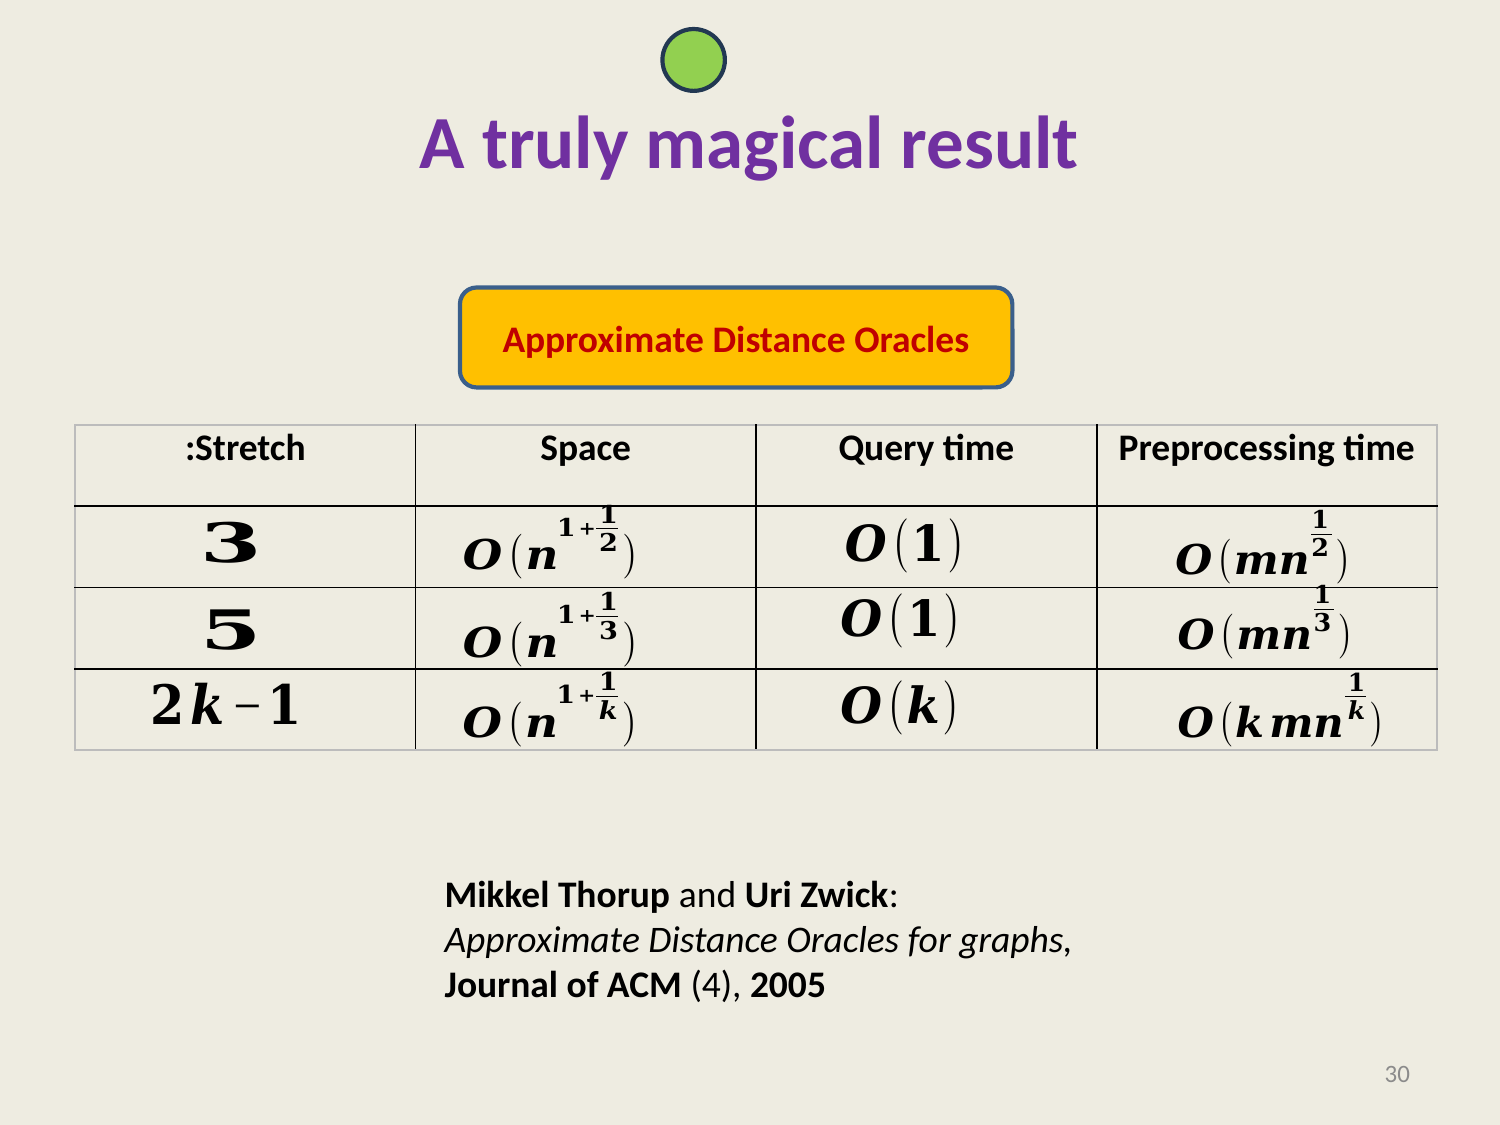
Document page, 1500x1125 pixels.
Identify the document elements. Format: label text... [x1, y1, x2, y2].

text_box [459, 499, 1349, 579]
slide_number 30 [1074, 1042, 1425, 1103]
text_box Mikkel Thorup and Uri Zwick: Approximate Distance Oracles for graphs, Journal of ACM (4), 2005 [429, 862, 1097, 1013]
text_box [459, 579, 1352, 666]
text_box Approximate Distance Oracles [457, 285, 1015, 390]
title A truly magical result [75, 45, 1425, 233]
text_box [660, 26, 727, 93]
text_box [459, 666, 1383, 751]
